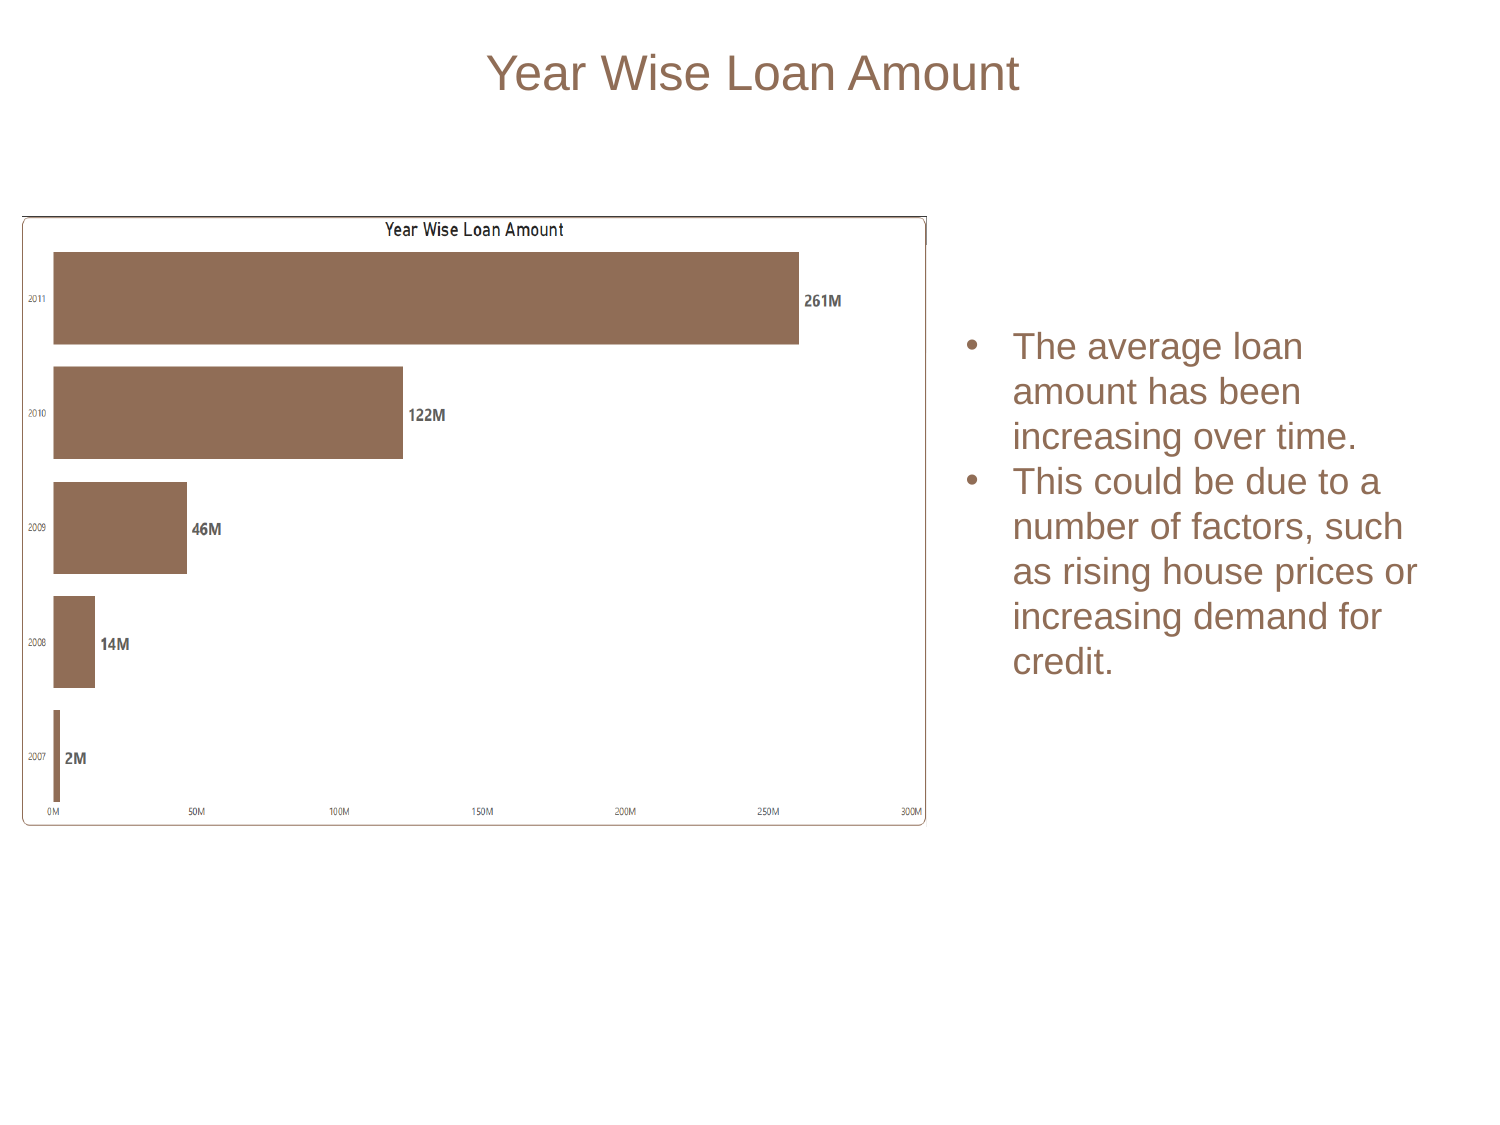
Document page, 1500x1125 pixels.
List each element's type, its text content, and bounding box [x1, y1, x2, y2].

title Year Wise Loan Amount [74, 20, 1432, 121]
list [5, 196, 943, 846]
text_box The average loan amount has been increasing over time. This could be due to a number of factors, such as rising house prices or increasing demand for credit. [950, 314, 1451, 909]
